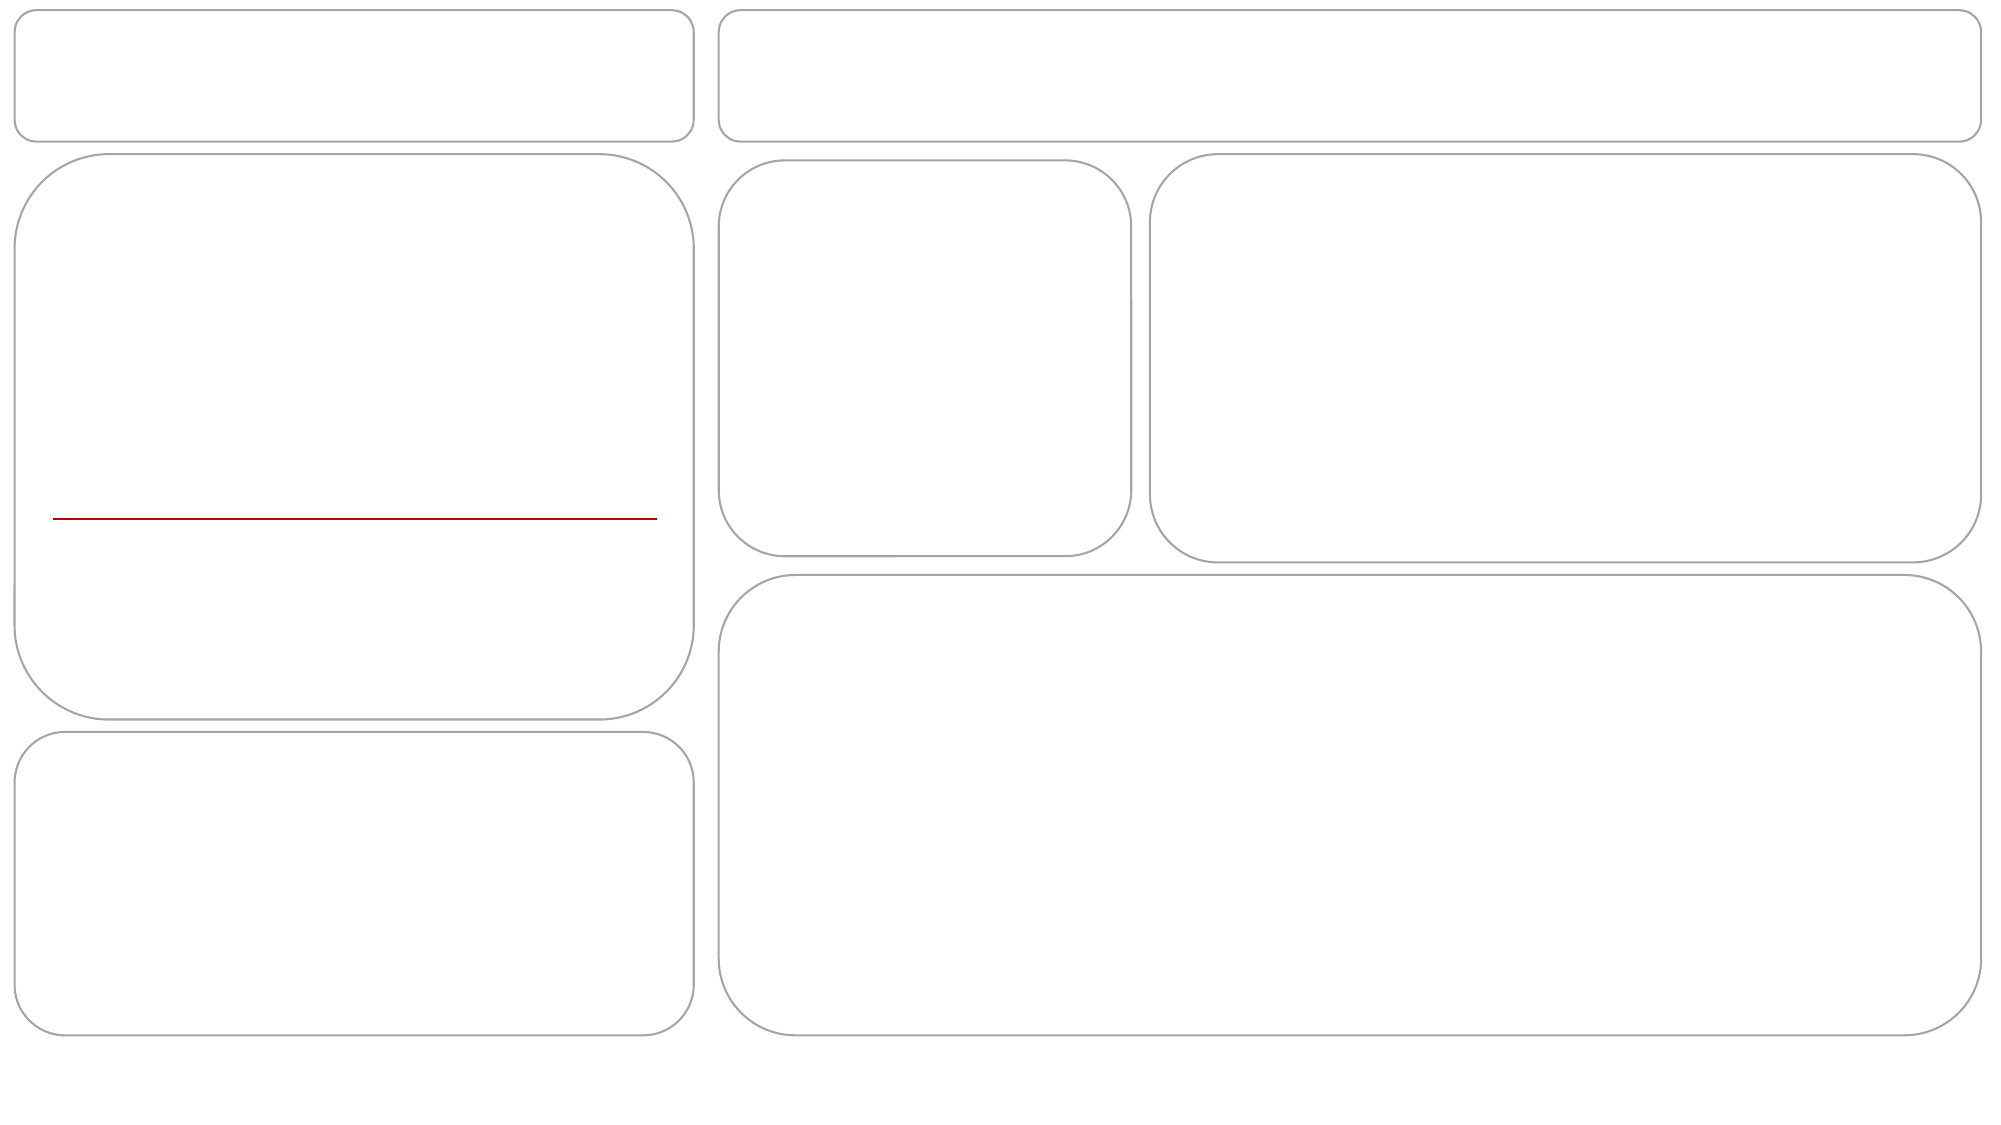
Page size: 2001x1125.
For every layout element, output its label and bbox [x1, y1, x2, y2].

text_box [717, 573, 1983, 1037]
text_box [13, 730, 695, 1037]
text_box [717, 159, 1133, 558]
text_box [13, 9, 695, 143]
text_box [1148, 153, 1983, 564]
text_box [13, 153, 695, 721]
text_box [717, 9, 1983, 143]
